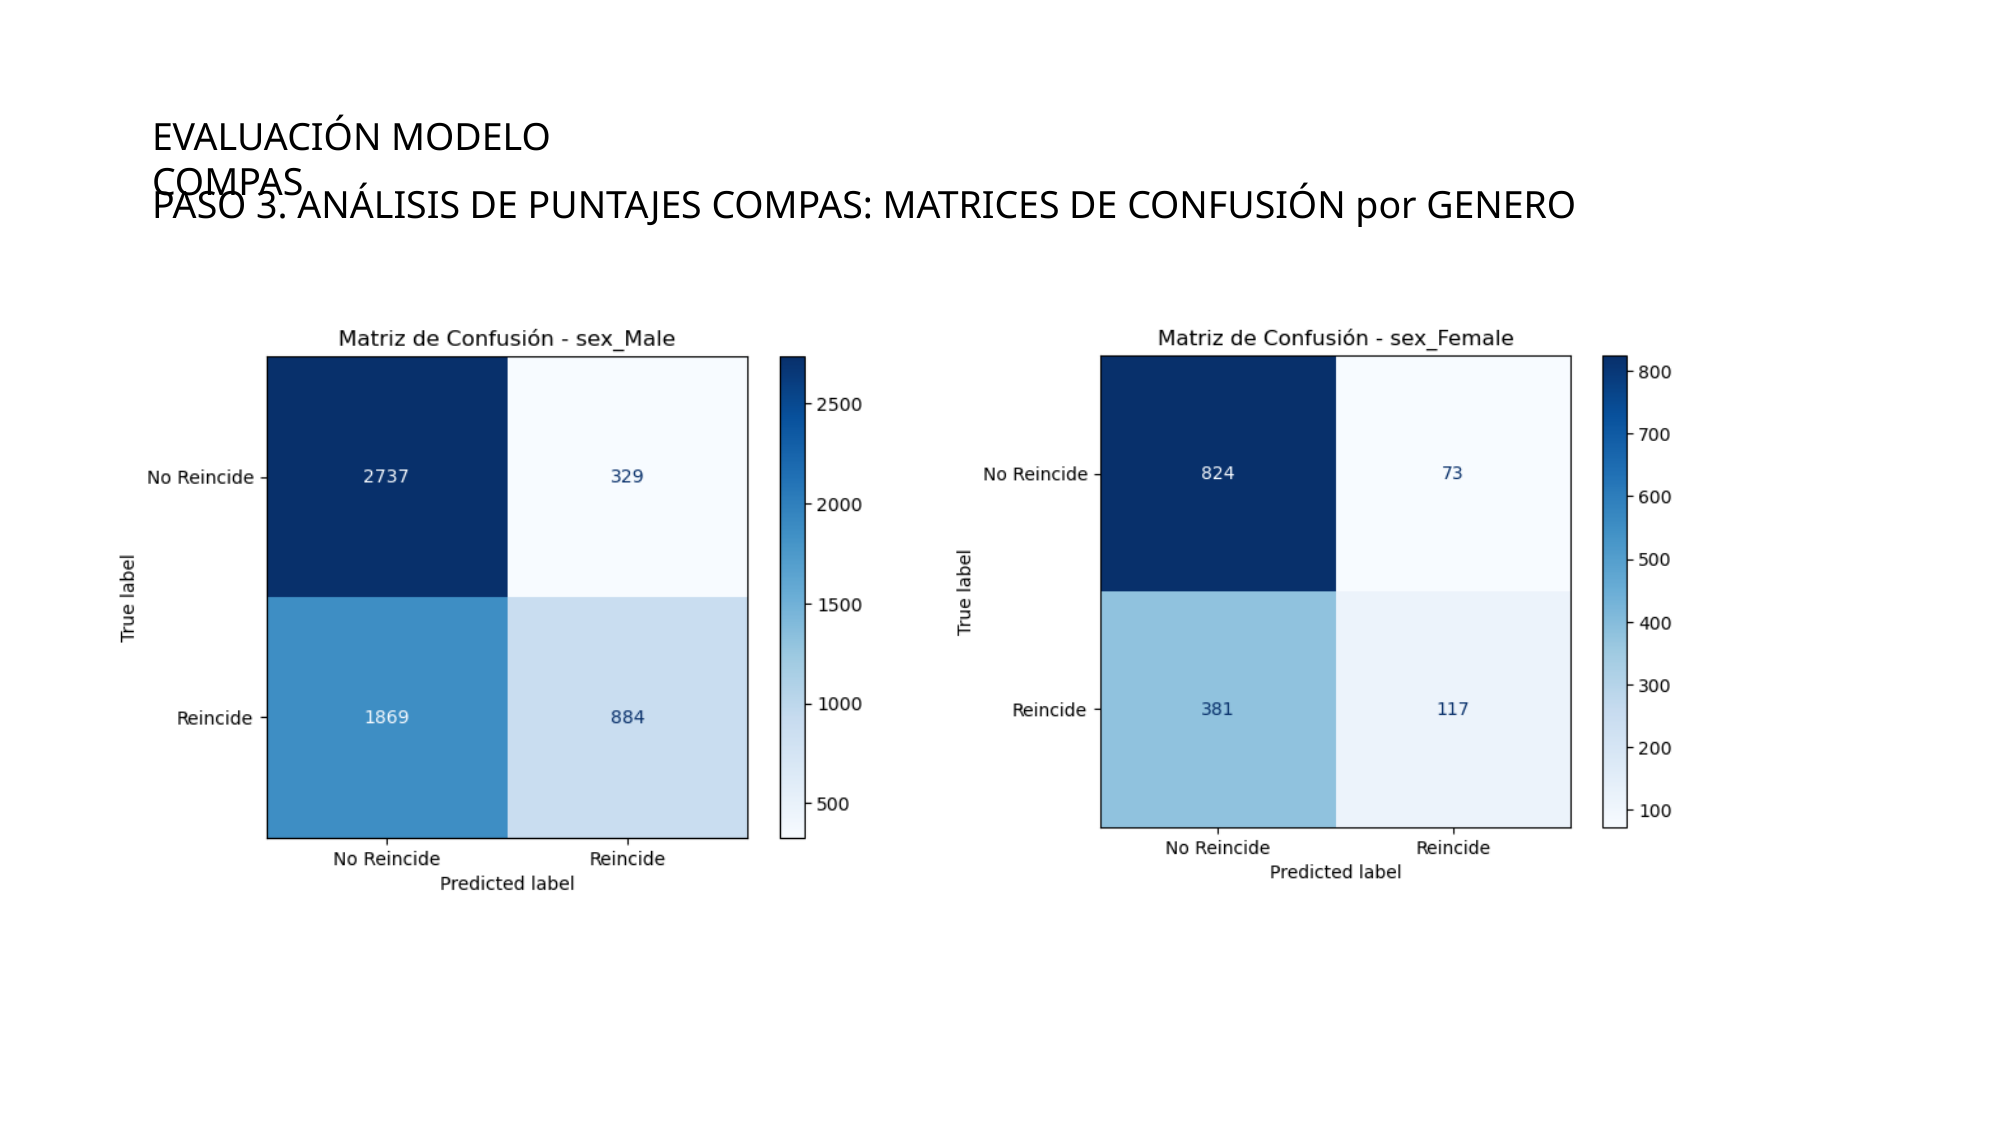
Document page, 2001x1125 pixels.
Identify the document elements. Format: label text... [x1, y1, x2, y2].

text_box EVALUACIÓN MODELO COMPAS [137, 105, 724, 173]
text_box PASO 3. ANÁLISIS DE PUNTAJES COMPAS: MATRICES DE CONFUSIÓN por GENERO [137, 173, 1611, 233]
picture [107, 316, 875, 908]
picture [944, 316, 1685, 896]
